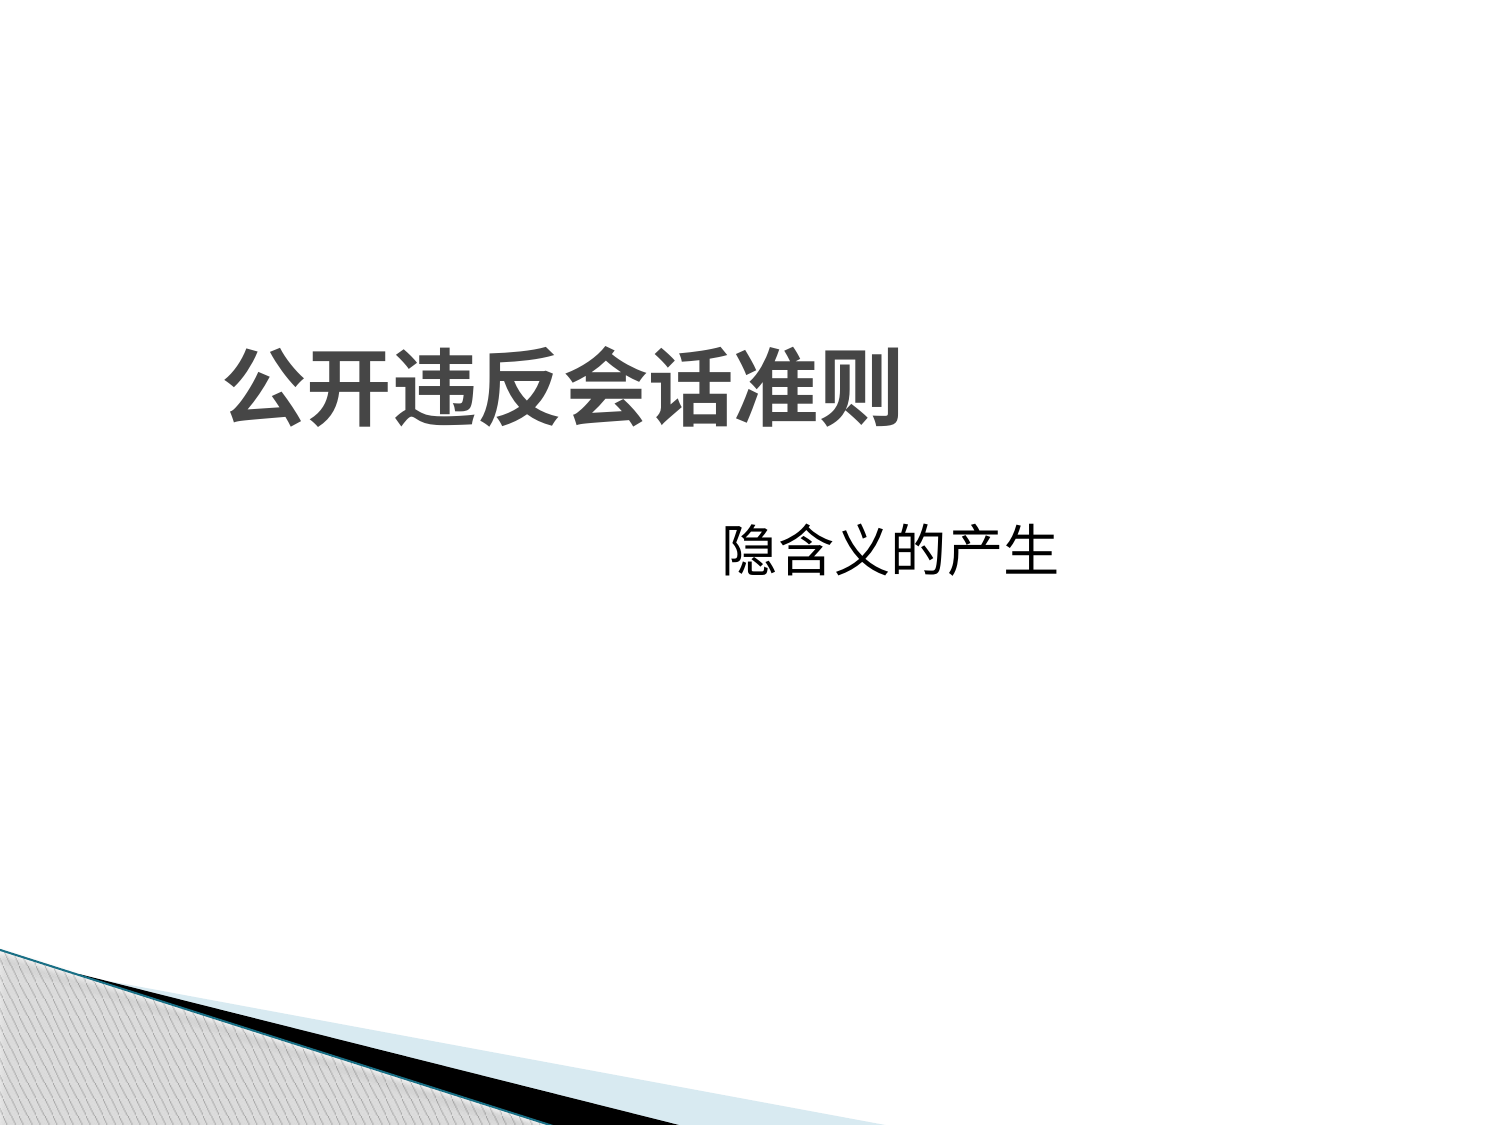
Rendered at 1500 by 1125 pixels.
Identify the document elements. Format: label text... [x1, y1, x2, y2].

list 隐含义的产生 [206, 508, 1500, 863]
title 公开违反会话准则 [206, 267, 1500, 504]
